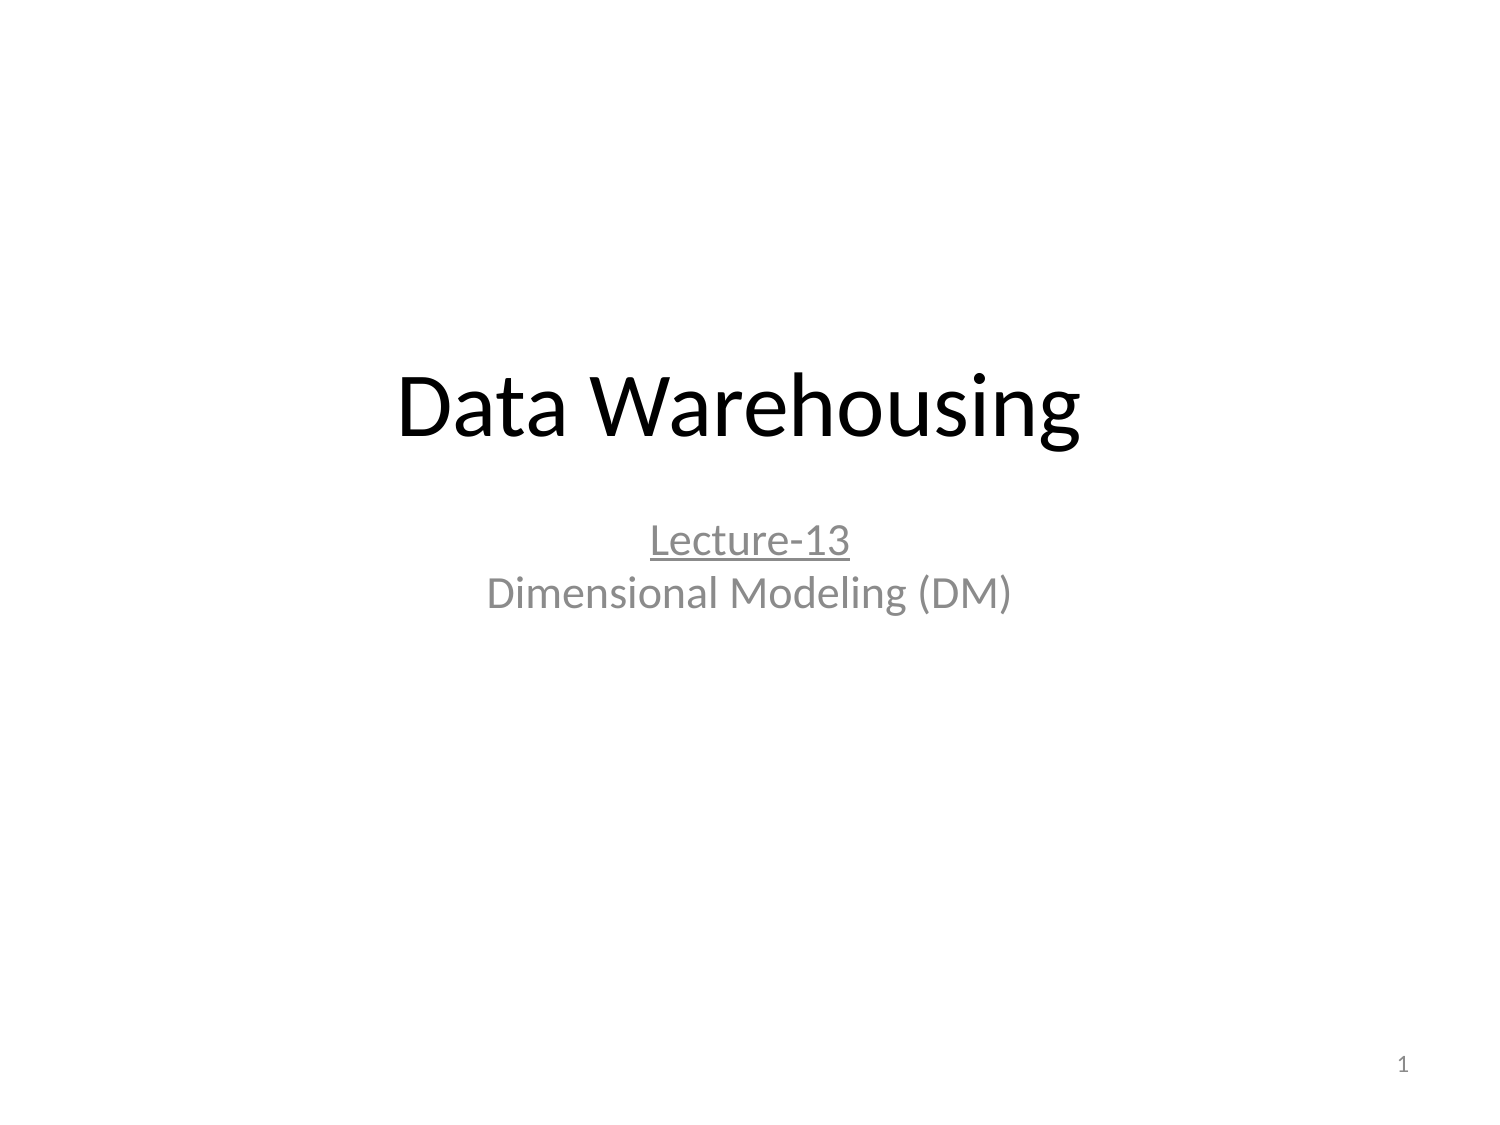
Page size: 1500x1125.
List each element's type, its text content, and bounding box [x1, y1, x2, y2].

slide_number 1 [1074, 1023, 1425, 1102]
title Data Warehousing [0, 324, 1500, 475]
subtitle Lecture-13 Dimensional Modeling (DM) [0, 512, 1500, 625]
